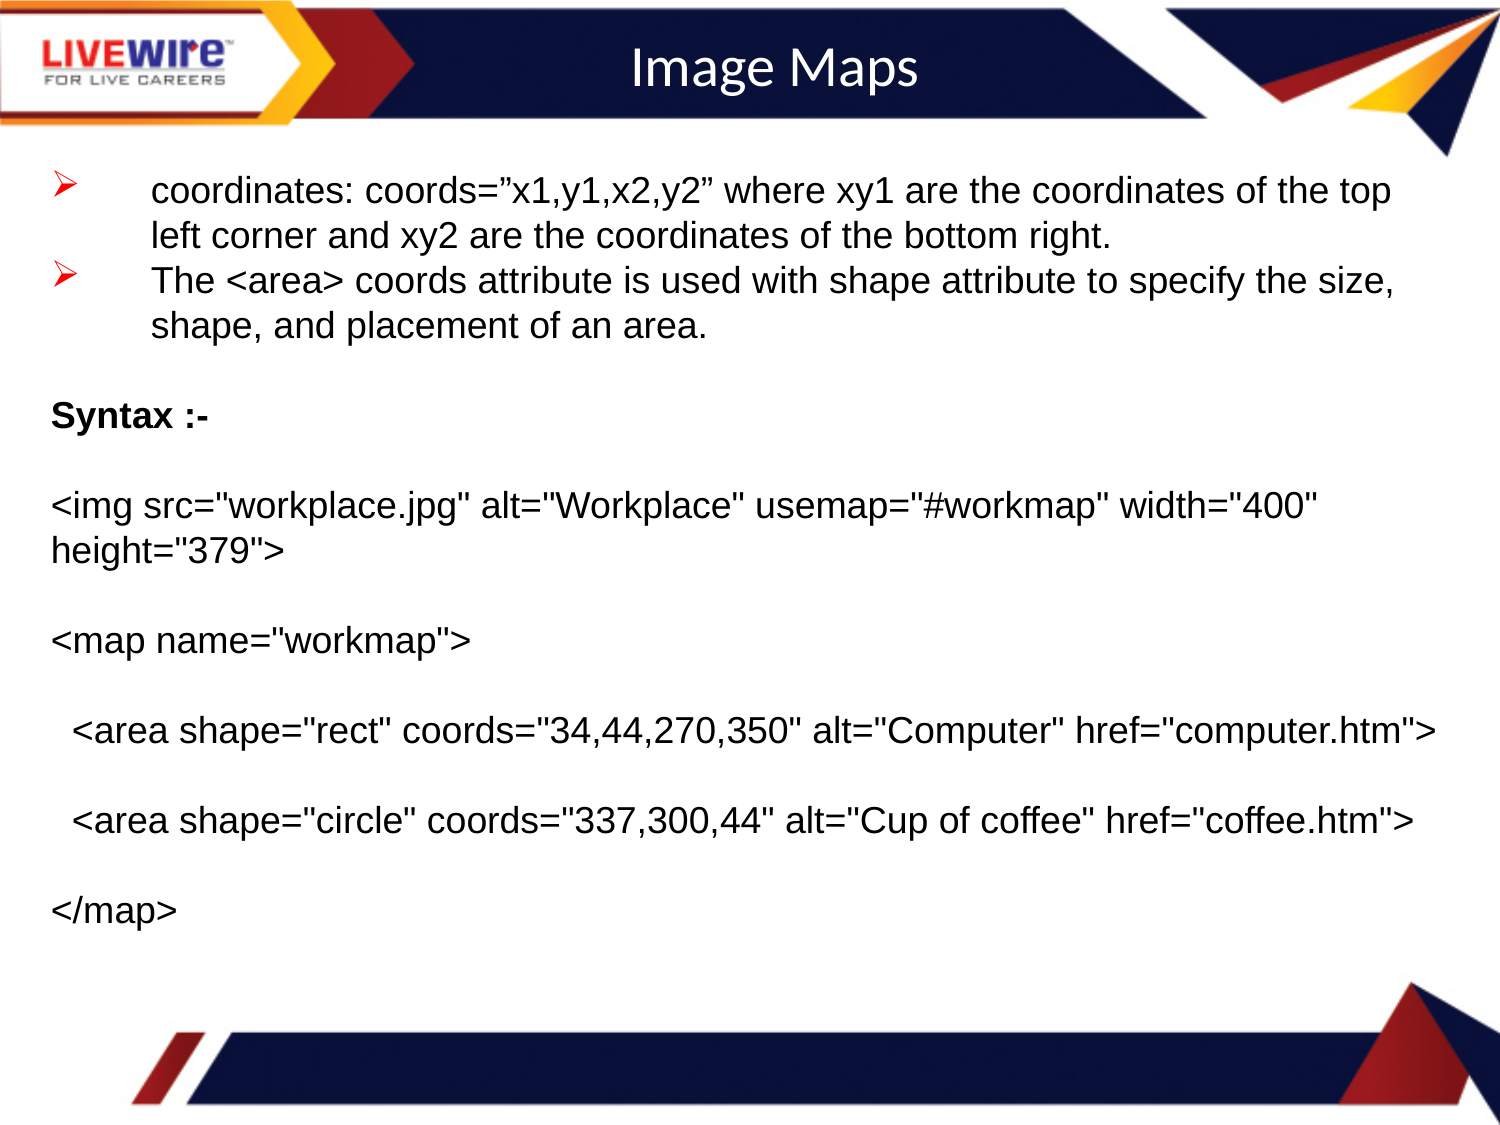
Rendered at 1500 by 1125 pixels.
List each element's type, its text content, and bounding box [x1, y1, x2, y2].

text_box coordinates: coords=”x1,y1,x2,y2” where xy1 are the coordinates of the top left corner and xy2 are the coordinates of the bottom right. The <area> coords attribute is used with shape attribute to specify the size, shape, and placement of an area. Syntax :- <img src="workplace.jpg" alt="Workplace" usemap="#workmap" width="400" height="379"> <map name="workmap"> <area shape="rect" coords="34,44,270,350" alt="Computer" href="computer.htm"> <area shape="circle" coords="337,300,44" alt="Cup of coffee" href="coffee.htm"> </map> [36, 158, 1466, 939]
text_box Image Maps [356, 4, 1193, 122]
picture [0, 0, 1500, 1125]
text_box [622, 139, 1500, 994]
